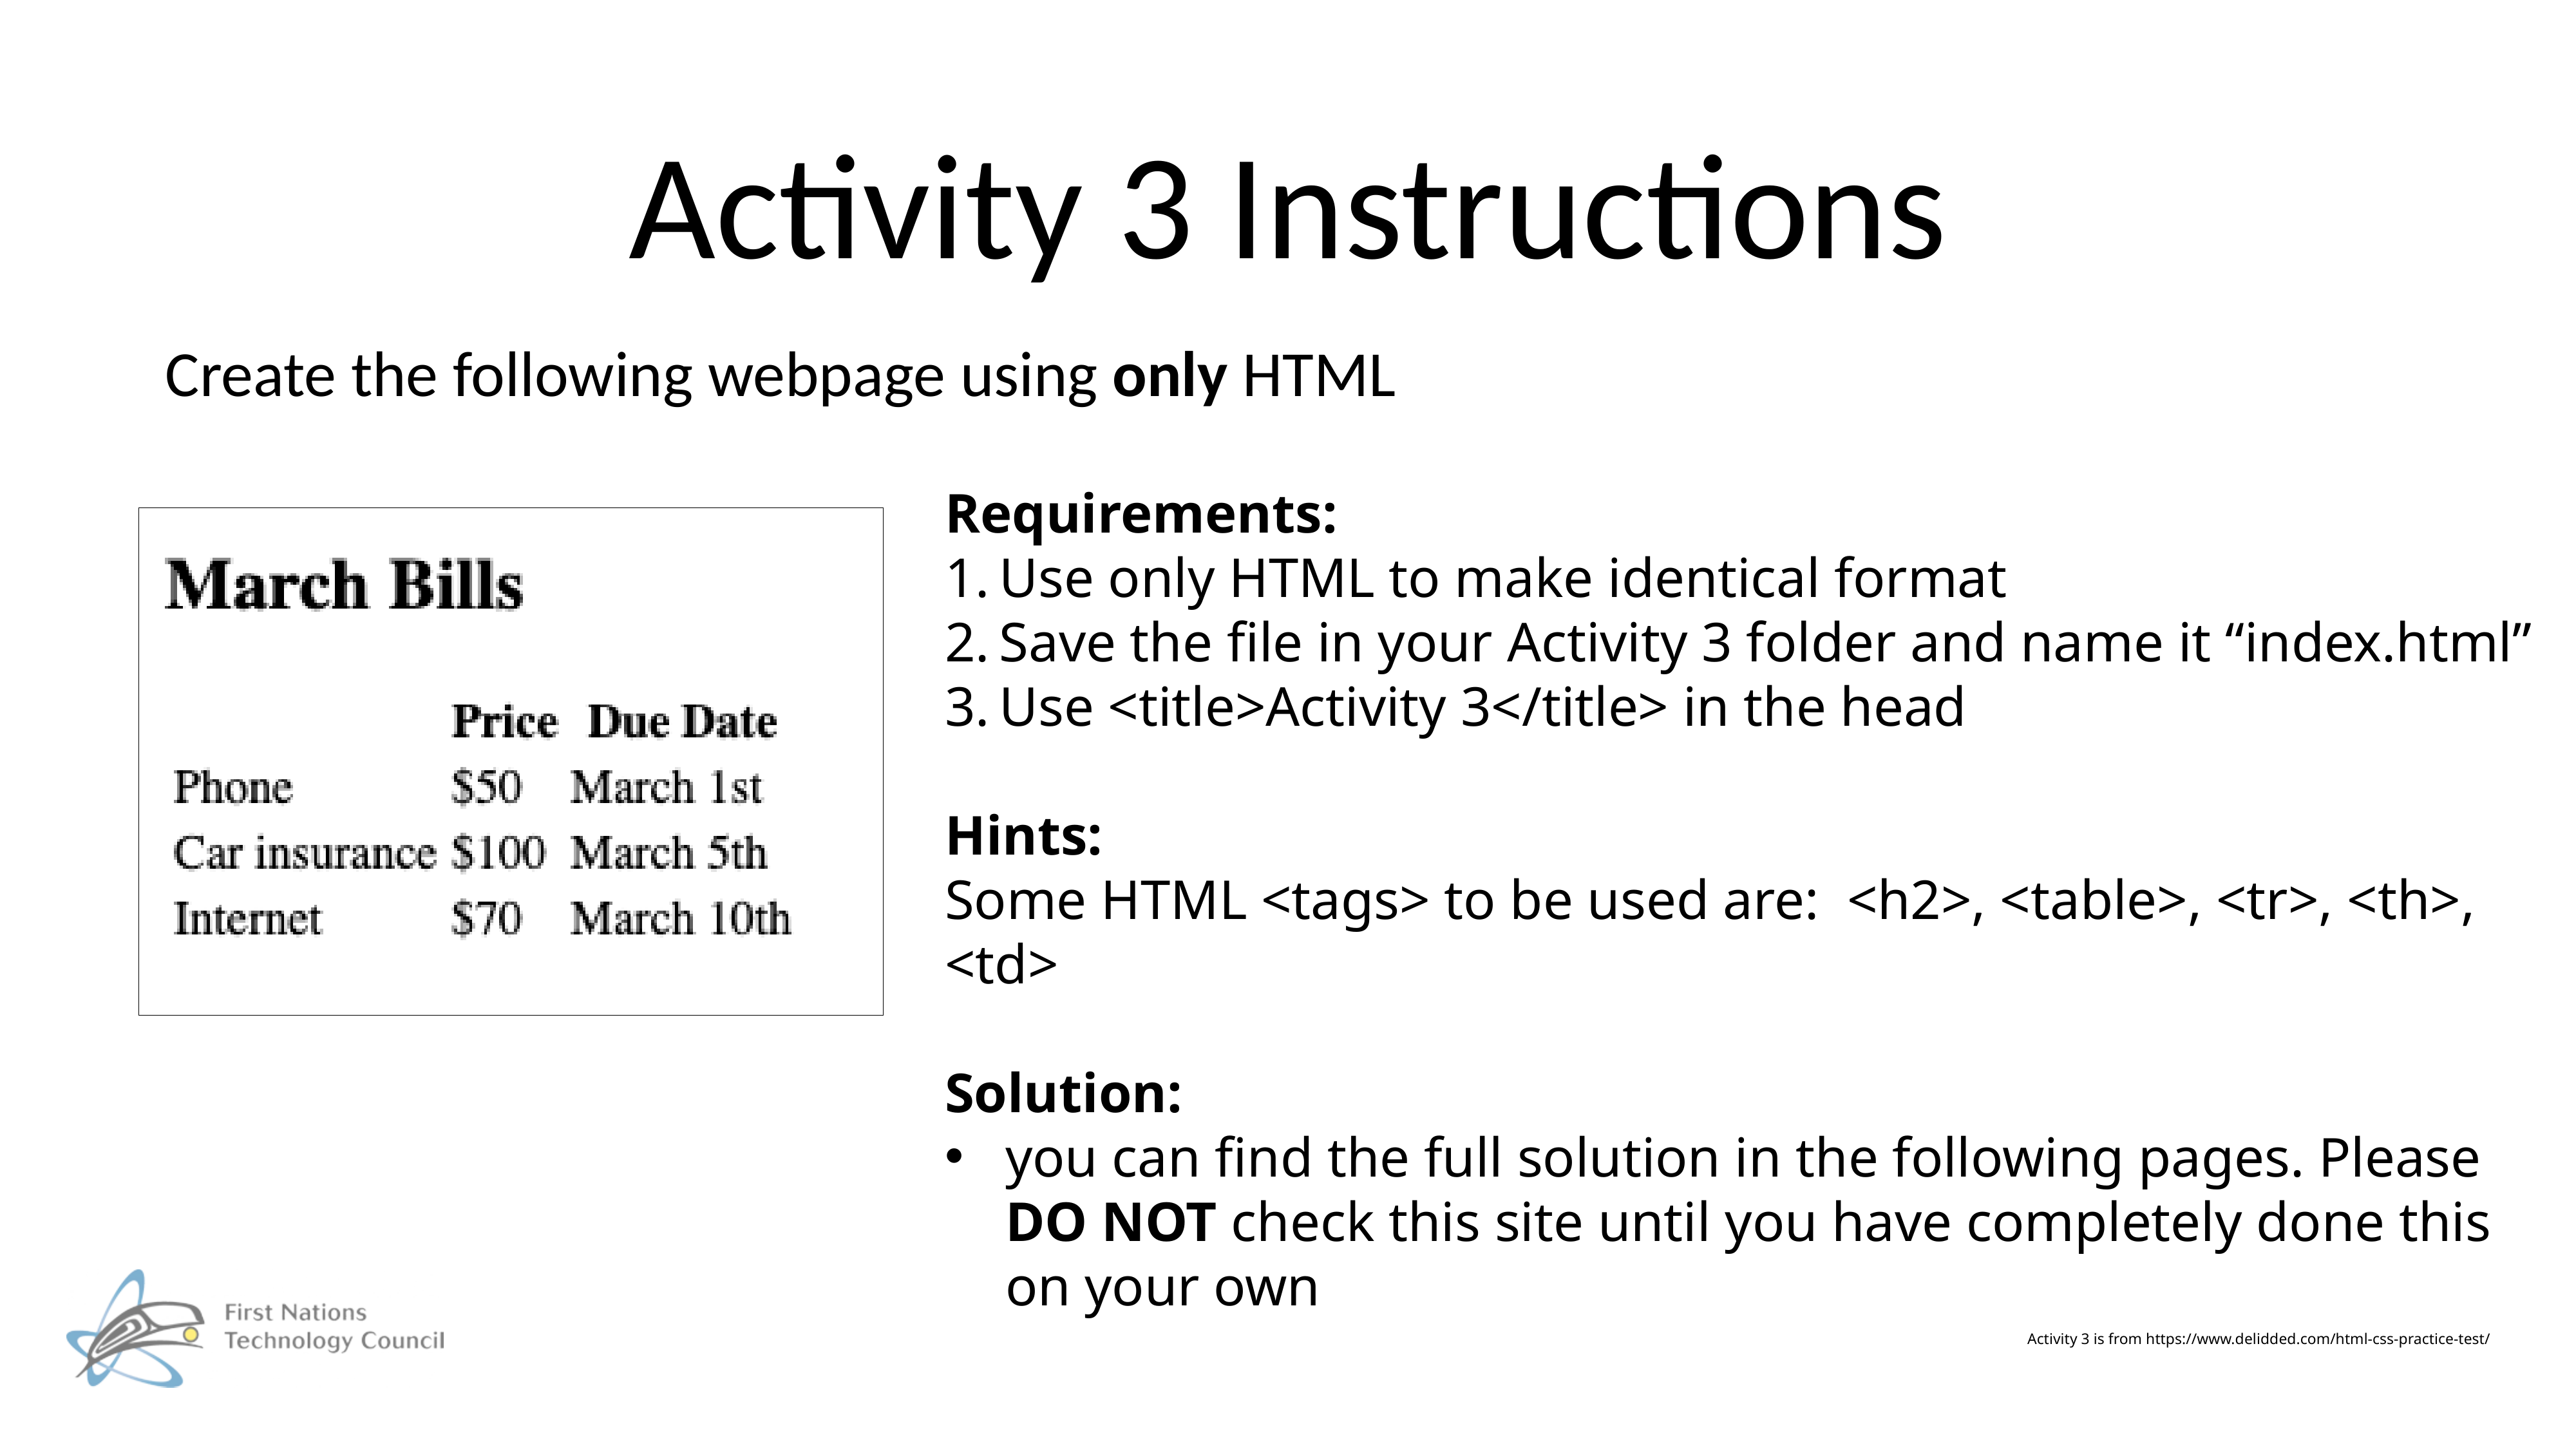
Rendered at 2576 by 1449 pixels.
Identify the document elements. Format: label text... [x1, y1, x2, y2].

picture [138, 507, 884, 1016]
text_box Requirements: Use only HTML to make identical format Save the file in your Activity 3 folder and name it “index.html” Use <title>Activity 3</title> in the head Hints: Some HTML <tags> to be used are: <h2>, <table>, <tr>, <th>, <td> Solution: you can find the full solution in the following pages. Please DO NOT check this site until you have completely done this on your own [939, 473, 2543, 1386]
title Activity 3 Instructions [178, 77, 2398, 320]
list Create the following webpage using only HTML [108, 307, 1454, 435]
